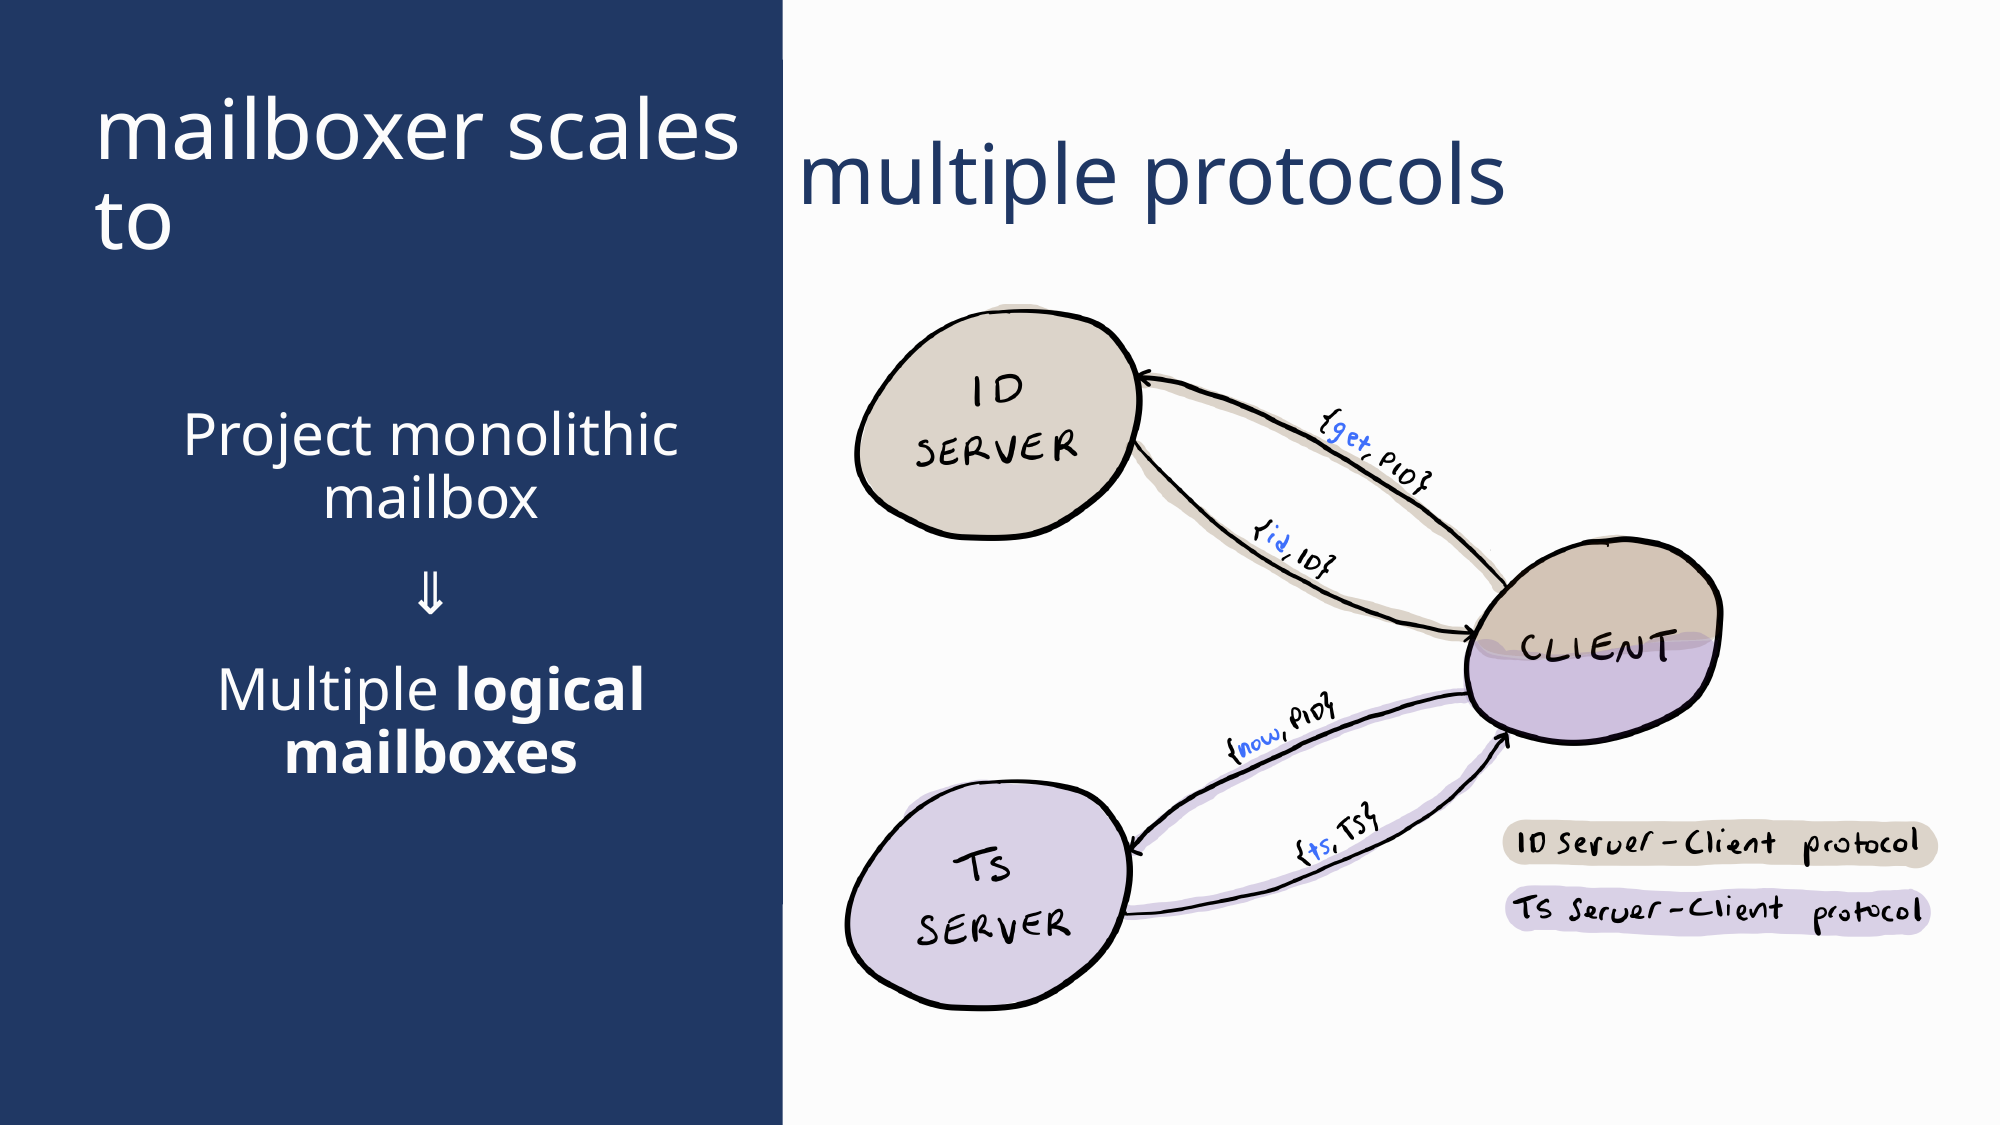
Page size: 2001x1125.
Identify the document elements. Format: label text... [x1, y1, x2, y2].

picture [838, 295, 1947, 1023]
text_box multiple protocols [782, 68, 1910, 287]
title mailboxer scales to [79, 59, 783, 286]
list Project monolithic mailbox ⇓ Multiple logical mailboxes [79, 286, 783, 905]
